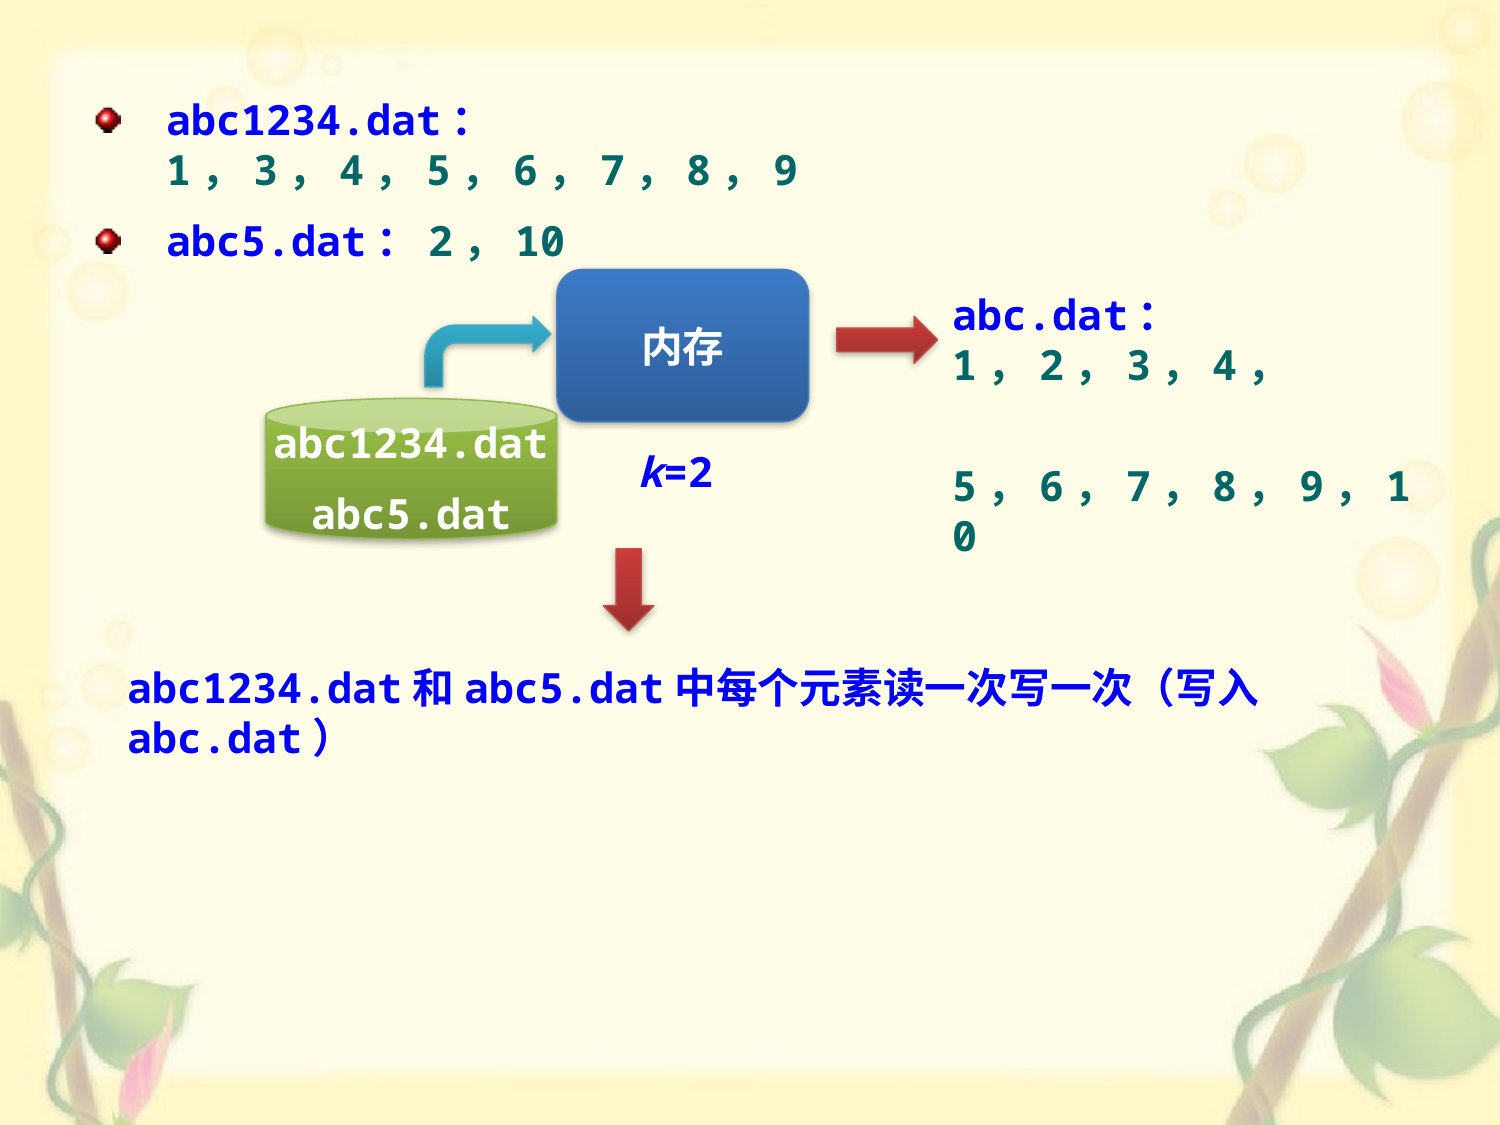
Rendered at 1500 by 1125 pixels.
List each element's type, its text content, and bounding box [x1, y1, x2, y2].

text_box 内存 [556, 272, 810, 423]
text_box abc1234.dat：1，3，4，5，6，7，8，9 abc5.dat：2，10 [76, 86, 983, 272]
picture [91, 103, 121, 133]
picture [91, 224, 121, 254]
text_box abc.dat：1，2，3，4， 5，6，7，8，9，10 [938, 281, 1442, 567]
text_box [836, 315, 939, 364]
text_box [424, 315, 552, 388]
text_box k=2 [624, 438, 750, 503]
text_box abc1234.dat abc5.dat [264, 397, 558, 540]
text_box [112, 548, 1372, 771]
